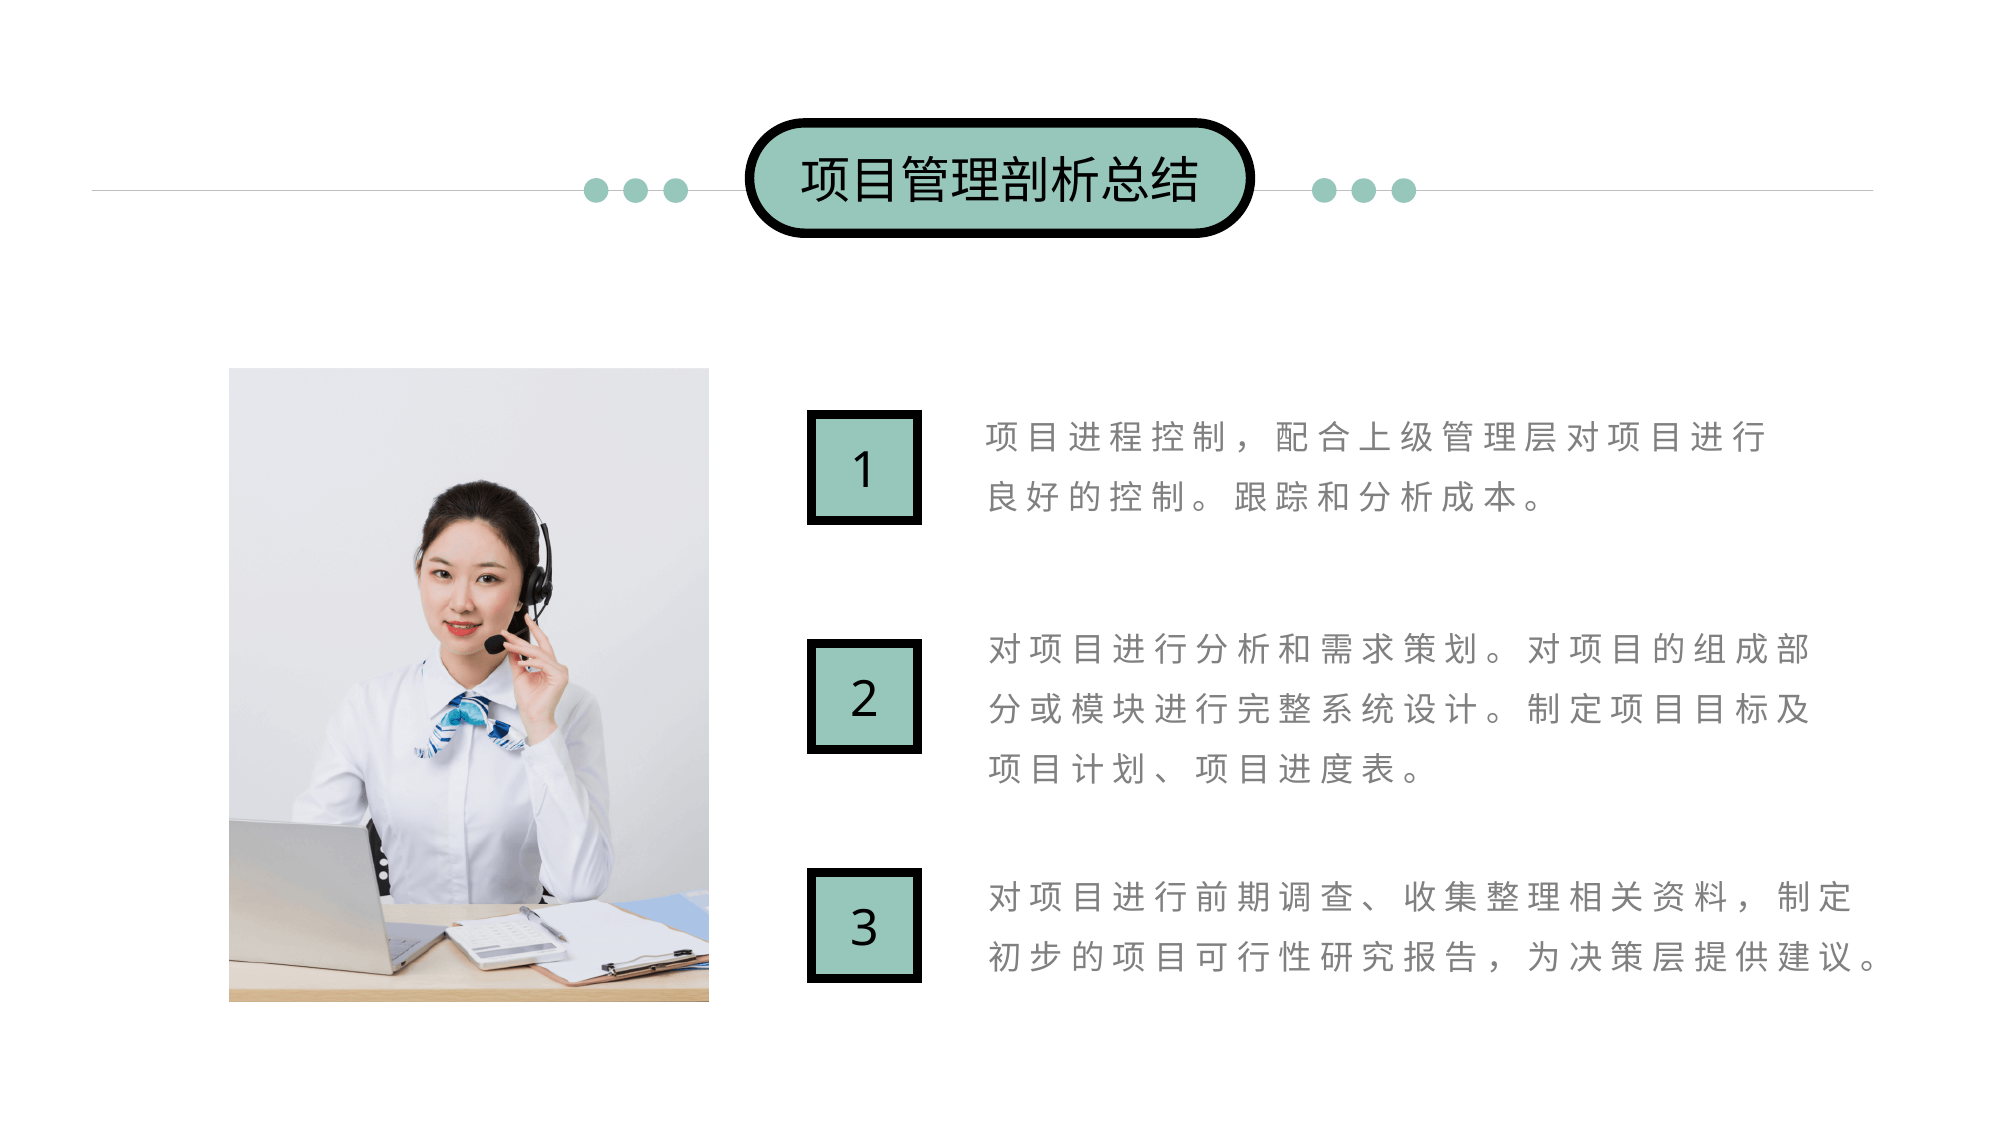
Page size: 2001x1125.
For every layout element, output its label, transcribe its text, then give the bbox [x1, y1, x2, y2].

text_box 对项目进行前期调查、收集整理相关资料，制定初步的项目可行性研究报告，为决策层提供建议。 [973, 848, 1889, 984]
text_box 1 [811, 413, 919, 521]
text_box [583, 178, 688, 203]
text_box 项目管理剖析总结 [748, 121, 1252, 190]
text_box 项目管理剖析总结 [750, 191, 1250, 235]
text_box 项目进程控制，配合上级管理层对项目进行良好的控制。跟踪和分析成本。 [970, 389, 1795, 524]
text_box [1311, 178, 1417, 203]
text_box [228, 367, 710, 1003]
text_box 3 [811, 872, 919, 980]
text_box 对项目进行分析和需求策划。对项目的组成部分或模块进行完整系统设计。制定项目目标及项目计划、项目进度表。 [973, 601, 1873, 796]
text_box 2 [811, 642, 919, 751]
